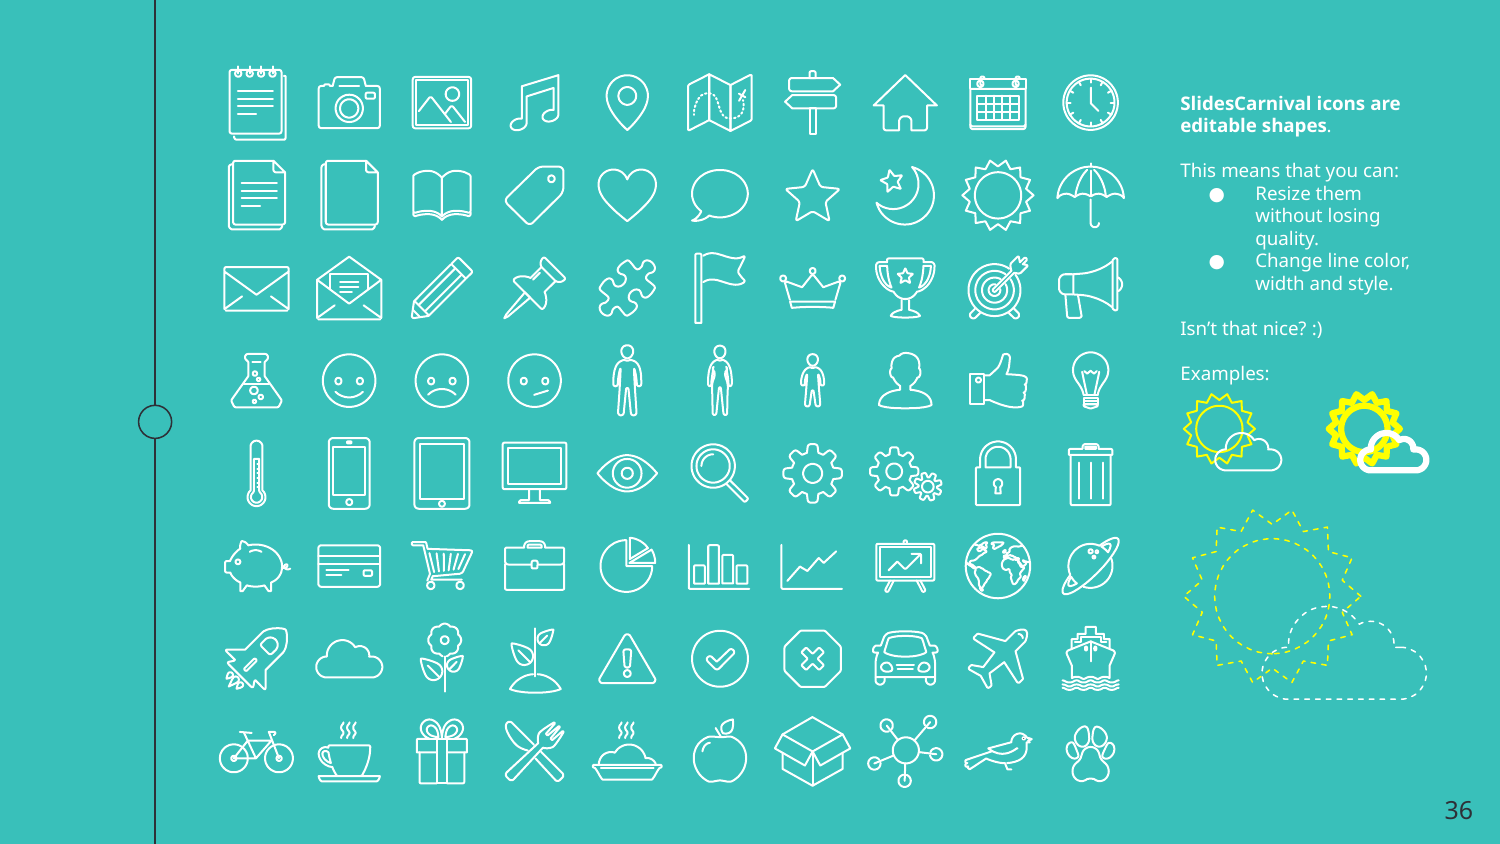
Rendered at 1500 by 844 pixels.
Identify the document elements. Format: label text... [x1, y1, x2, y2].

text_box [875, 258, 935, 318]
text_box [965, 733, 1032, 770]
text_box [321, 160, 378, 230]
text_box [1062, 626, 1119, 691]
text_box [876, 166, 935, 225]
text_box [318, 544, 381, 588]
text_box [1062, 537, 1119, 595]
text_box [687, 74, 752, 132]
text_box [224, 540, 291, 592]
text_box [1183, 393, 1256, 464]
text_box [695, 252, 745, 324]
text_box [1063, 75, 1119, 131]
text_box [219, 731, 294, 773]
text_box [962, 160, 1034, 231]
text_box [413, 170, 471, 221]
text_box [968, 256, 1028, 319]
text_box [411, 541, 473, 590]
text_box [876, 540, 935, 593]
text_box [247, 440, 266, 507]
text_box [505, 721, 564, 782]
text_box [1057, 163, 1125, 228]
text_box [224, 266, 289, 311]
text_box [318, 76, 381, 129]
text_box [502, 442, 567, 504]
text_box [231, 353, 282, 408]
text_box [1183, 509, 1362, 683]
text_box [228, 160, 286, 230]
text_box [1066, 726, 1115, 782]
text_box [1328, 393, 1401, 464]
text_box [774, 716, 851, 786]
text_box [869, 447, 942, 501]
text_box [229, 66, 287, 140]
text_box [412, 76, 472, 129]
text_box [415, 354, 469, 408]
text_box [420, 623, 463, 692]
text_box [316, 256, 382, 320]
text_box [600, 537, 656, 593]
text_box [968, 629, 1028, 688]
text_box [965, 533, 1031, 599]
slide_number 36 [1398, 779, 1489, 832]
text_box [416, 719, 468, 784]
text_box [970, 76, 1026, 130]
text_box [592, 722, 662, 780]
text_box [693, 719, 747, 782]
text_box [504, 257, 566, 319]
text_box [509, 628, 561, 694]
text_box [1058, 257, 1123, 319]
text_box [691, 444, 748, 502]
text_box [872, 631, 938, 685]
text_box SlidesCarnival icons are editable shapes. This means that you can: Resize them without losing quality. Change line color, width and style. Isn’t that nice? :) Examples: [1165, 76, 1447, 327]
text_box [707, 345, 733, 416]
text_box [867, 715, 943, 788]
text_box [322, 354, 376, 408]
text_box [318, 722, 381, 782]
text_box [969, 353, 1028, 408]
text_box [613, 345, 642, 416]
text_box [411, 257, 473, 319]
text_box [688, 544, 750, 590]
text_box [1072, 352, 1109, 409]
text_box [781, 544, 843, 590]
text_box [504, 540, 565, 590]
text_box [508, 354, 562, 408]
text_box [1068, 443, 1113, 506]
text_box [597, 454, 658, 492]
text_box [780, 267, 846, 309]
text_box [800, 353, 825, 407]
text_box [784, 70, 841, 135]
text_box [225, 627, 288, 690]
